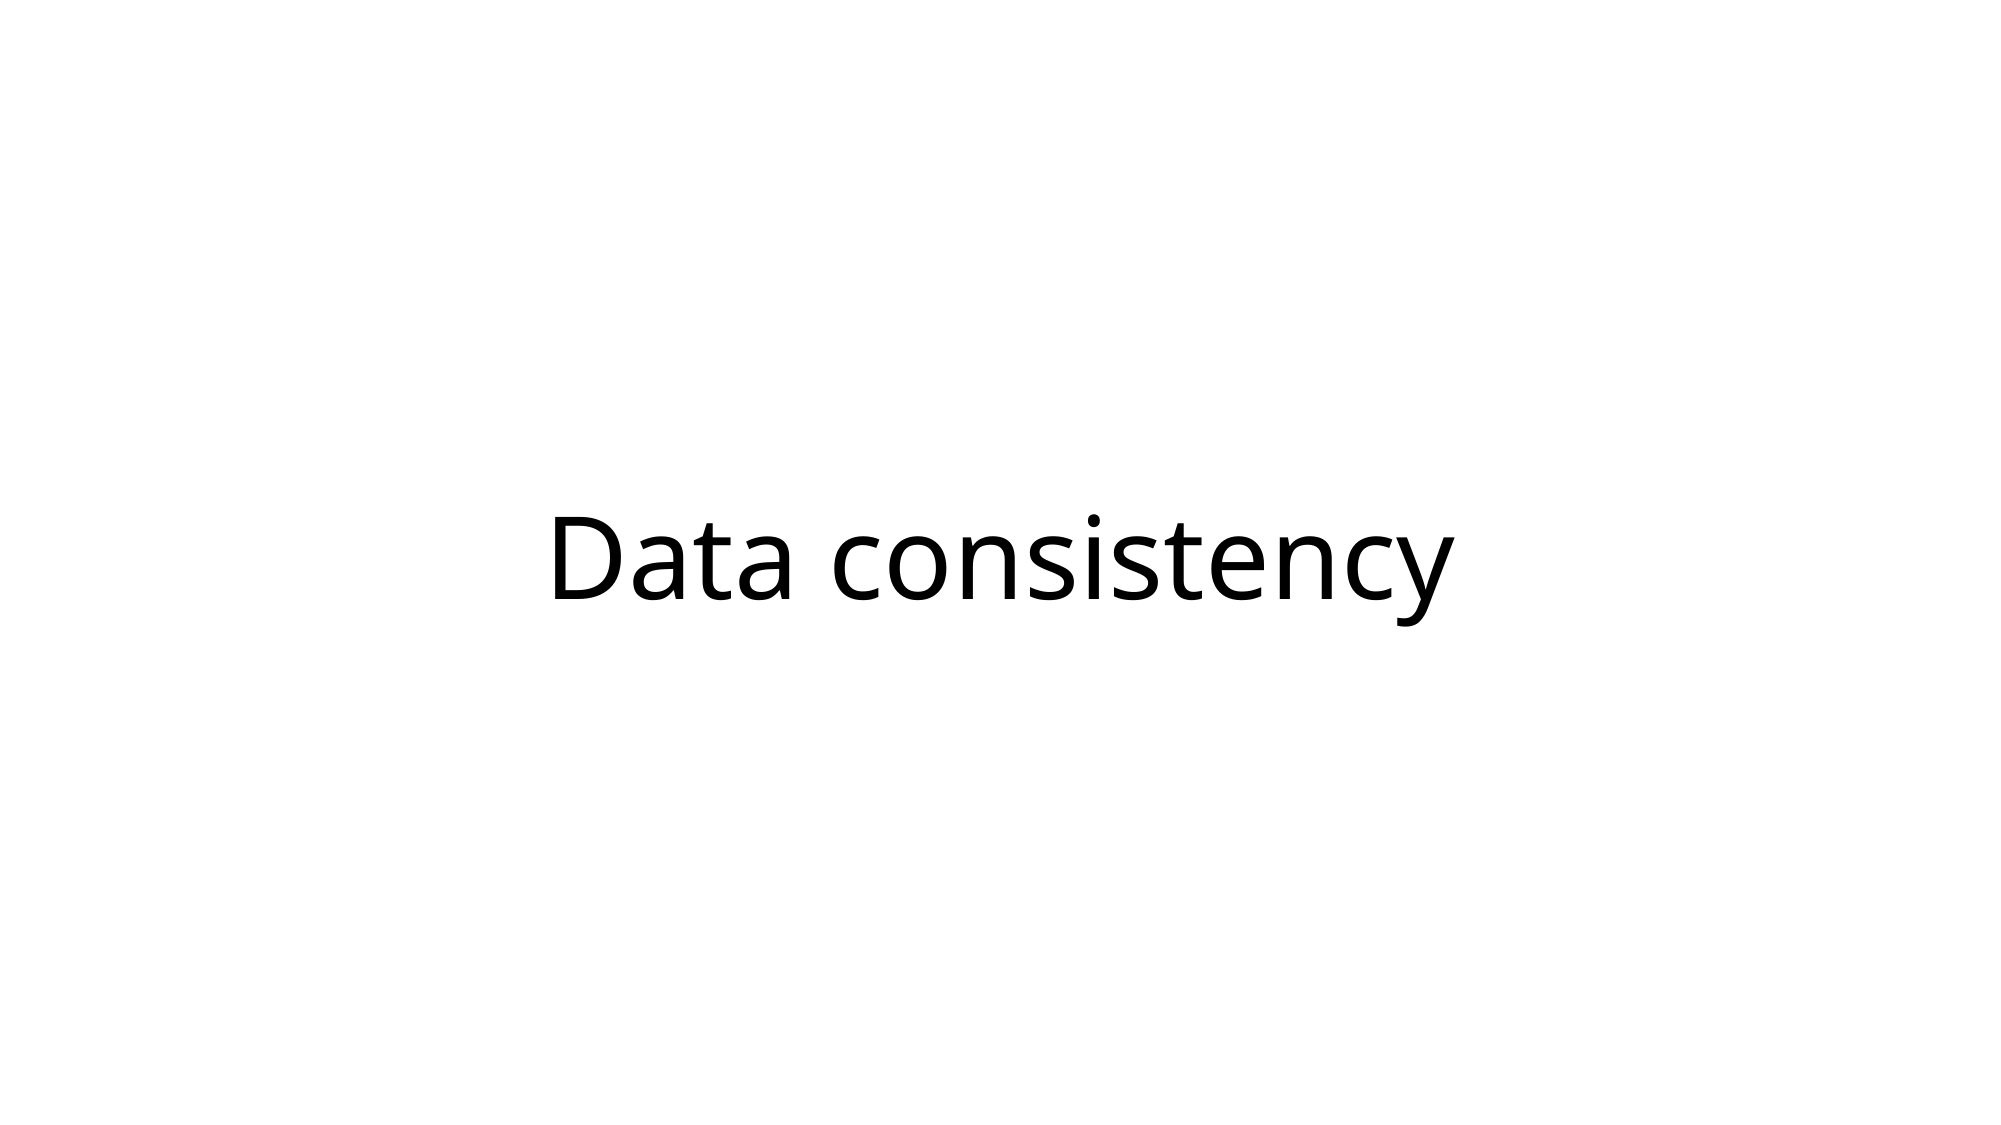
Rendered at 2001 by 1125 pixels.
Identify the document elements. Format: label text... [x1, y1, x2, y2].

title Data consistency [249, 492, 1750, 633]
